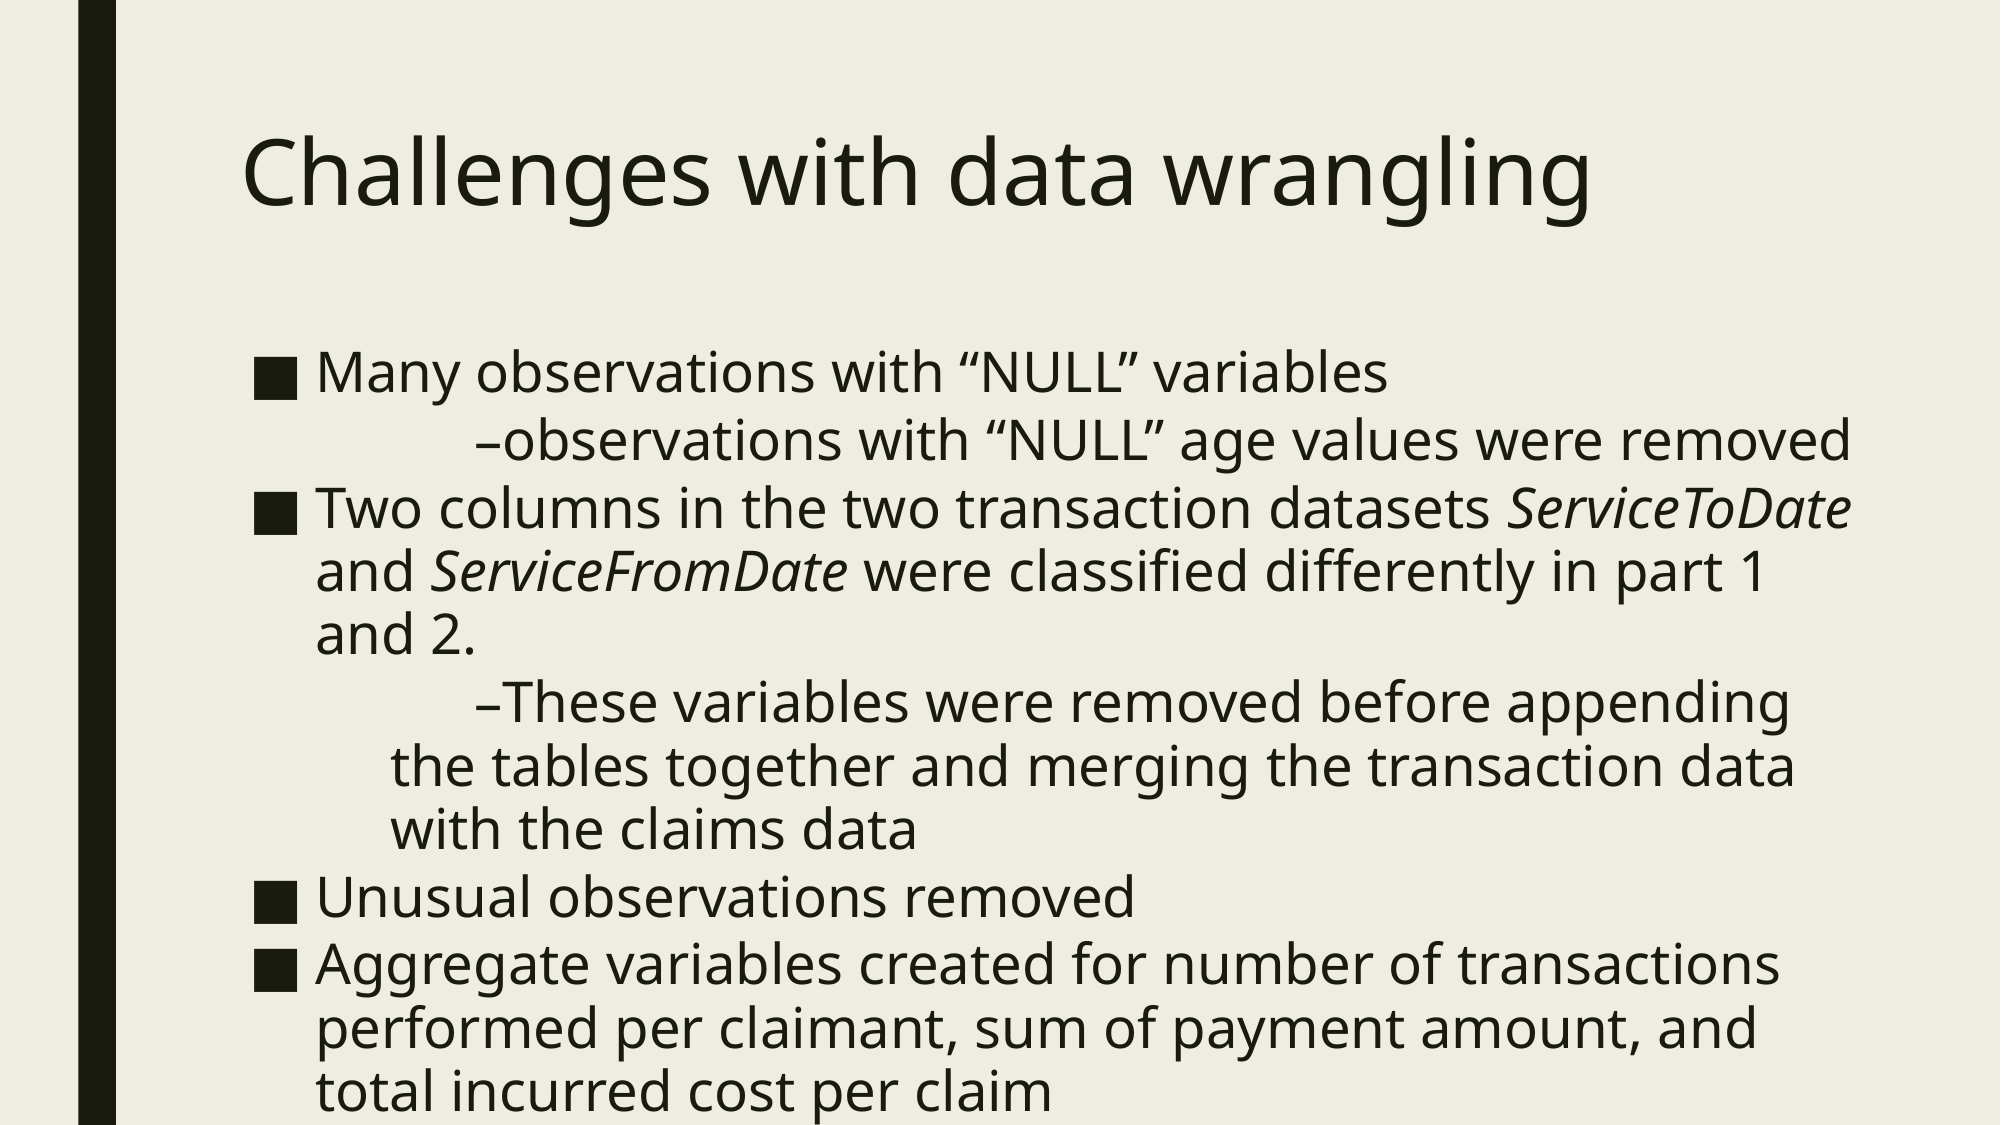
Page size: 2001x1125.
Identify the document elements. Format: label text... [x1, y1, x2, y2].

title Challenges with data wrangling [225, 112, 1800, 327]
list Many observations with “NULL” variables observations with “NULL” age values were removed Two columns in the two transaction datasets ServiceToDate and ServiceFromDate were classified differently in part 1 and 2. These variables were removed before appending the tables together and merging the transaction data with the claims data Unusual observations removed Aggregate variables created for number of transactions performed per claimant, sum of payment amount, and total incurred cost per claim [225, 327, 1886, 1088]
